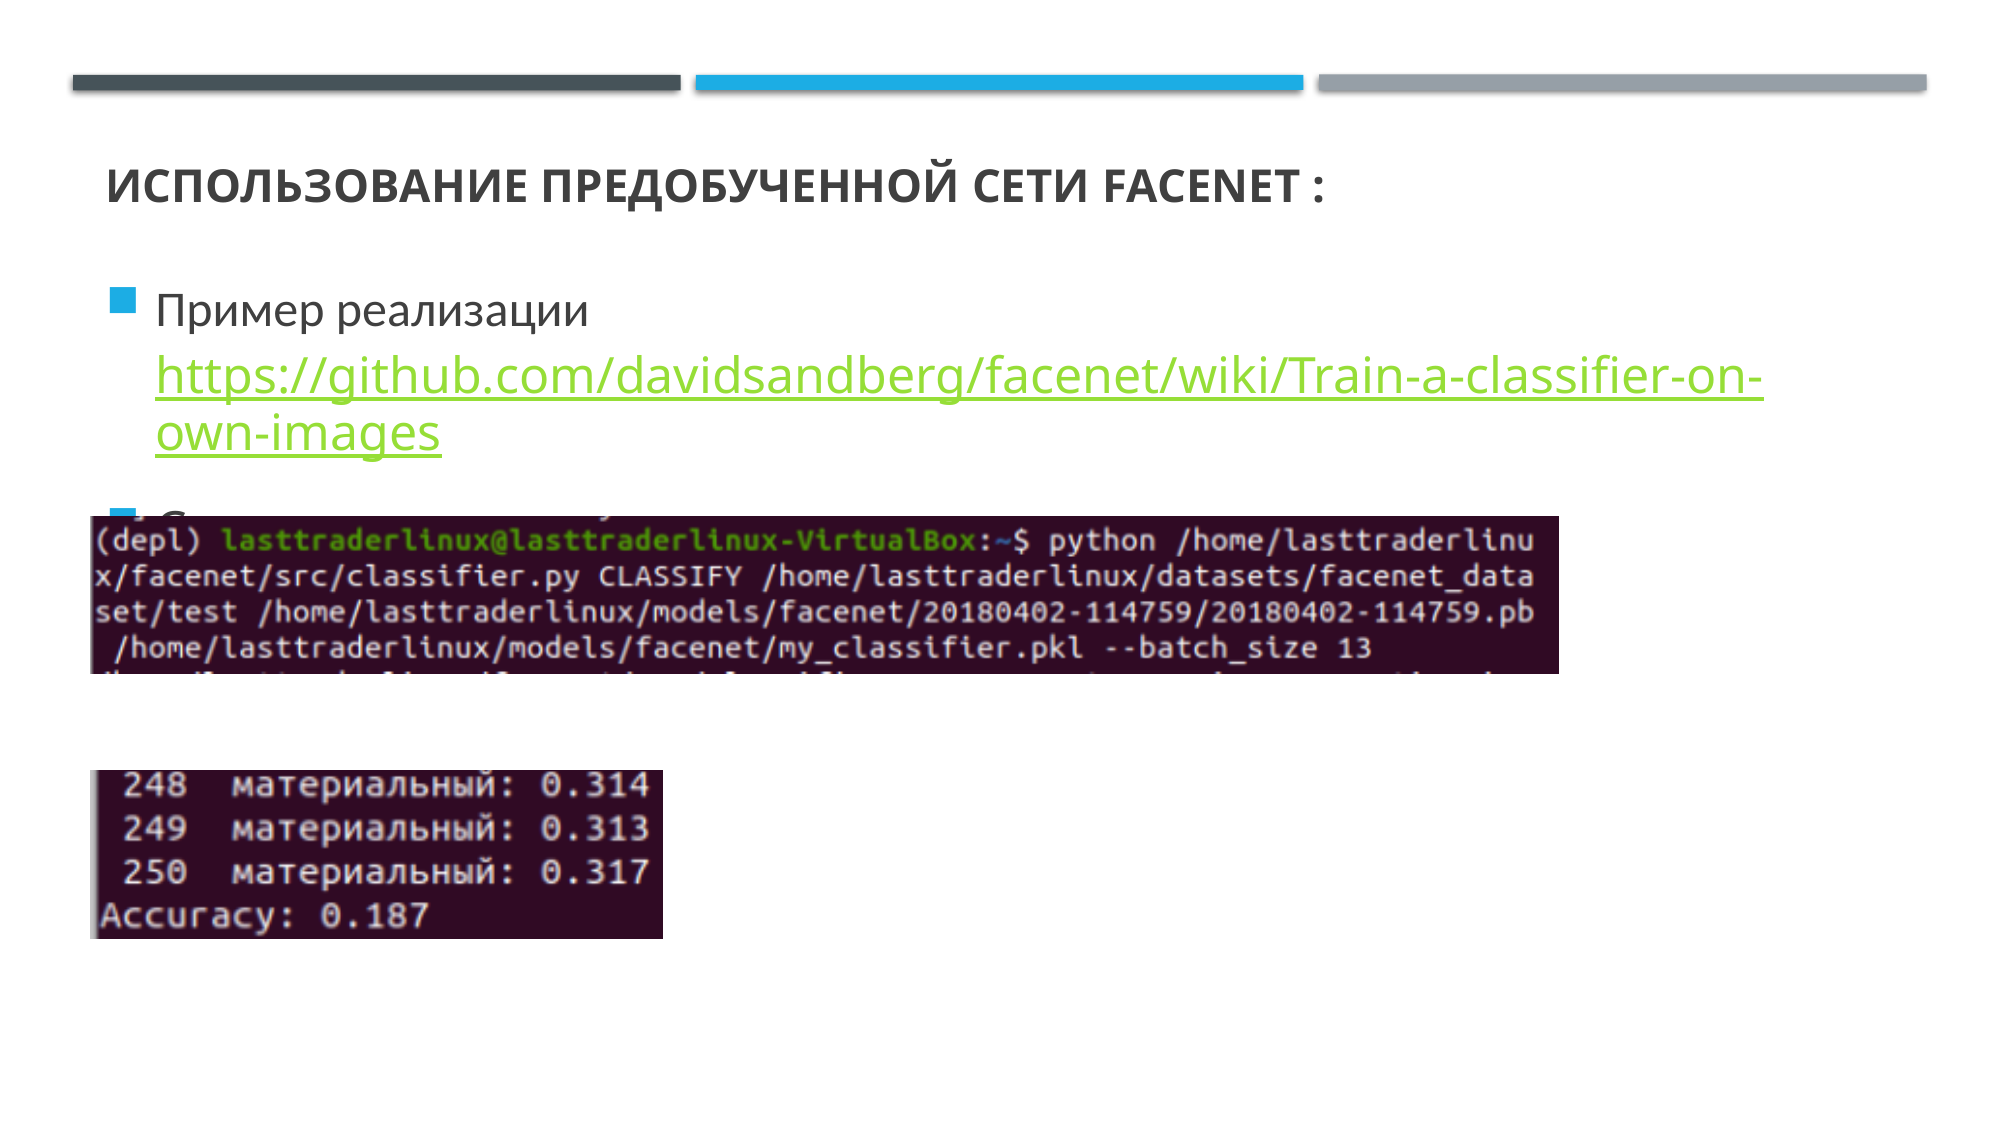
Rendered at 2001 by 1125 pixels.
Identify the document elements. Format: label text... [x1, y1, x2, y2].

list Пример реализации https://github.com/davidsandberg/facenet/wiki/Train-a-classifier-on-own-images Скрипт Результат [90, 263, 1795, 939]
picture [89, 516, 1559, 674]
picture [89, 769, 664, 939]
title Использование предобученной сети facenet : [90, 149, 1722, 220]
